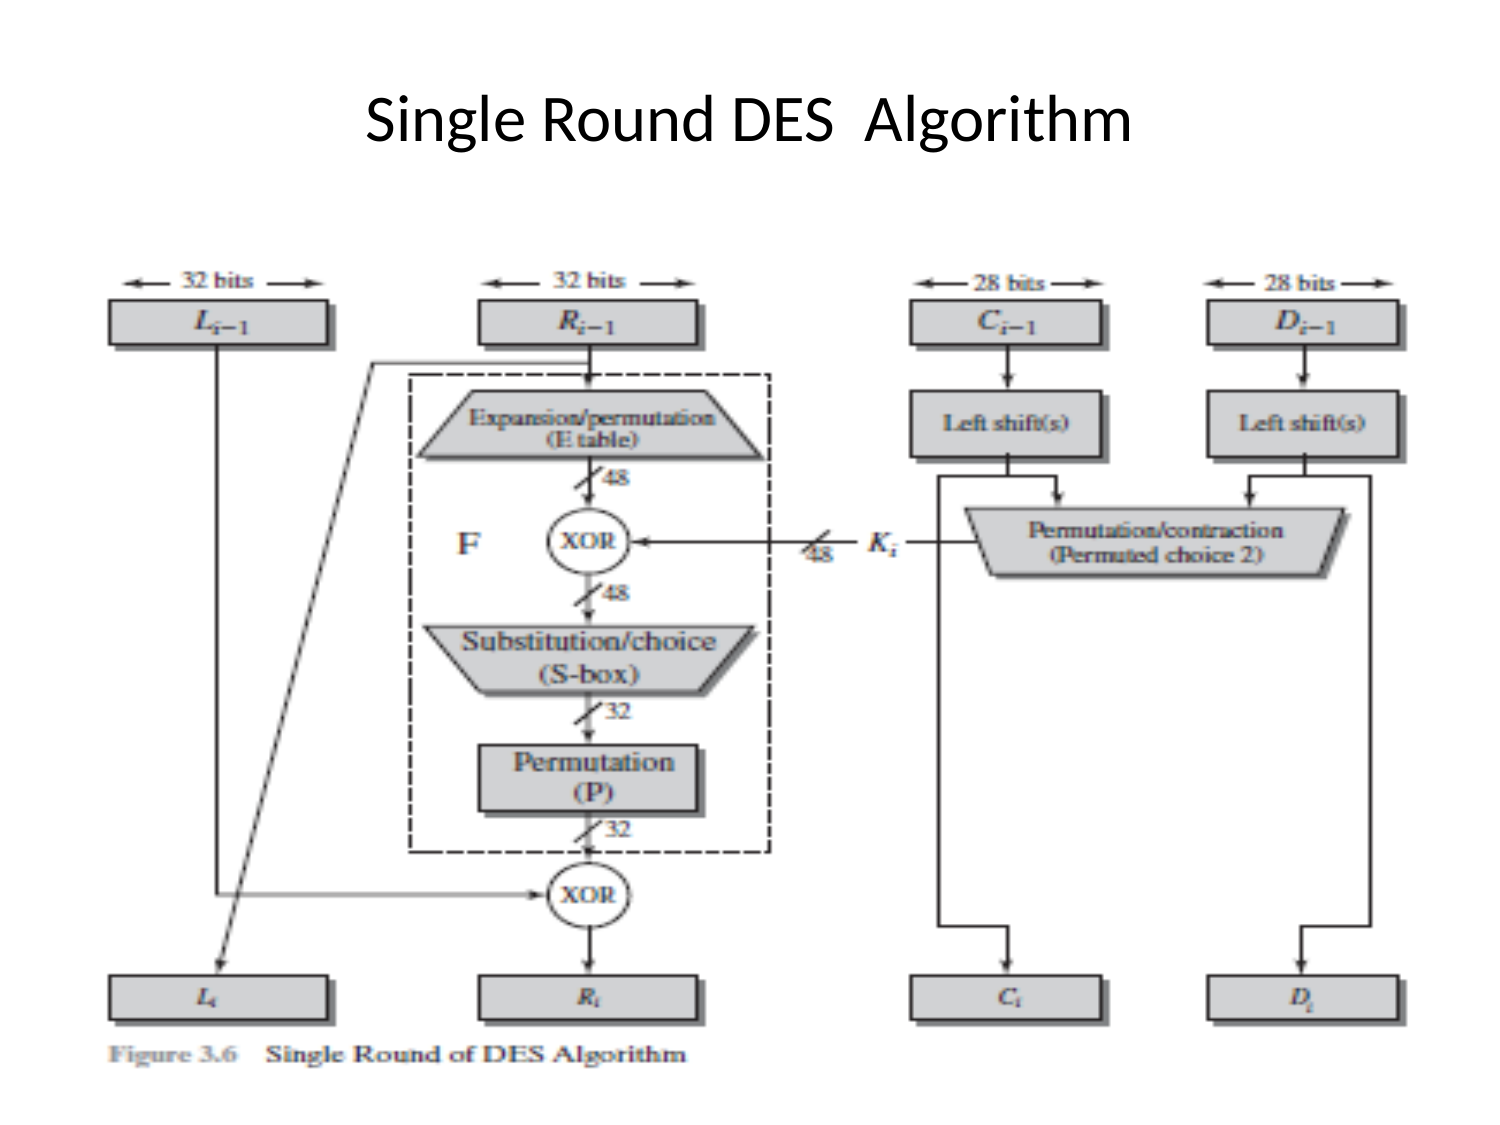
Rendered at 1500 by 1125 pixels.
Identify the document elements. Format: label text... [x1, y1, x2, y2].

title Single Round DES Algorithm [75, 45, 1425, 185]
picture [54, 256, 1470, 1085]
